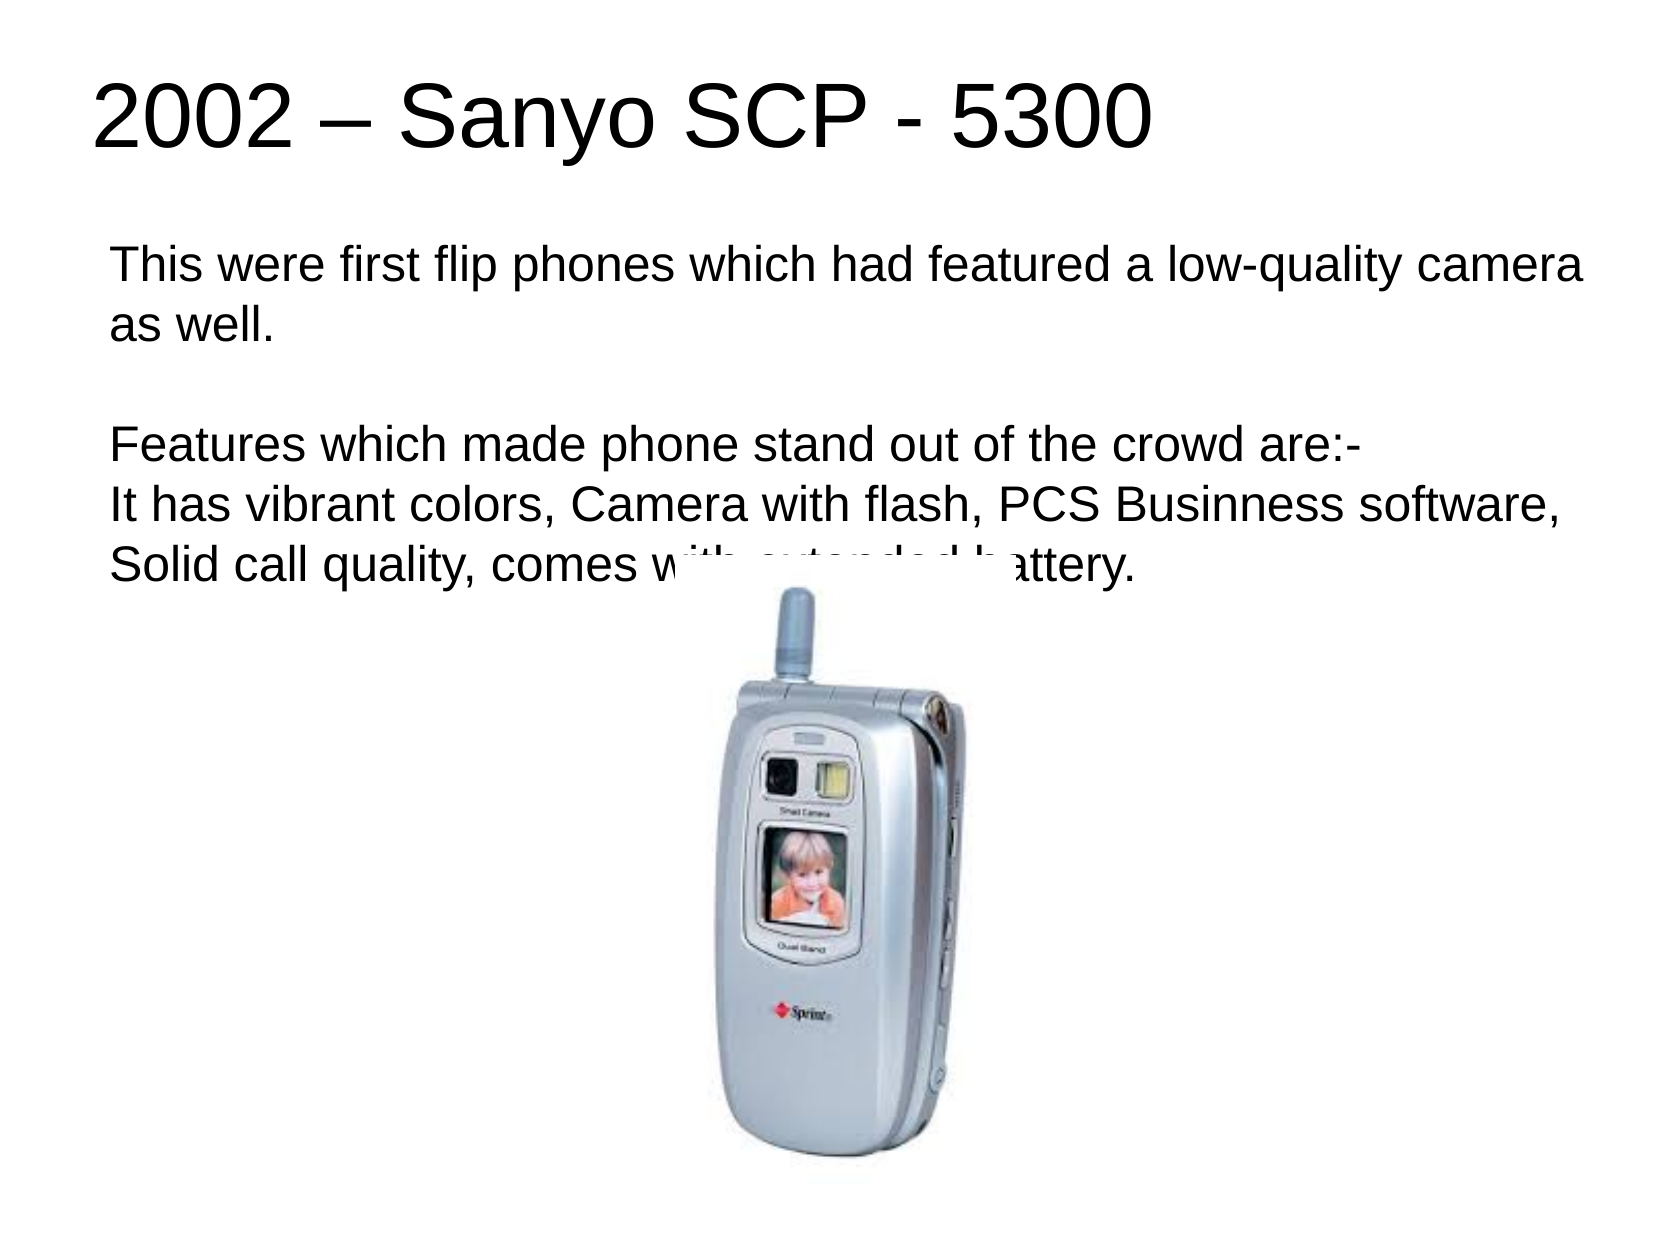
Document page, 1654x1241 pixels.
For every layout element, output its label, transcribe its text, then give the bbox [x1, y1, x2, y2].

text_box 2002 – Sanyo SCP - 5300 [76, 48, 1403, 166]
text_box This were first flip phones which had featured a low-quality camera as well. Features which made phone stand out of the crowd are:- It has vibrant colors, Camera with flash, PCS Businness software, Solid call quality, comes with extended battery. [94, 224, 1600, 574]
picture [675, 555, 1016, 1186]
